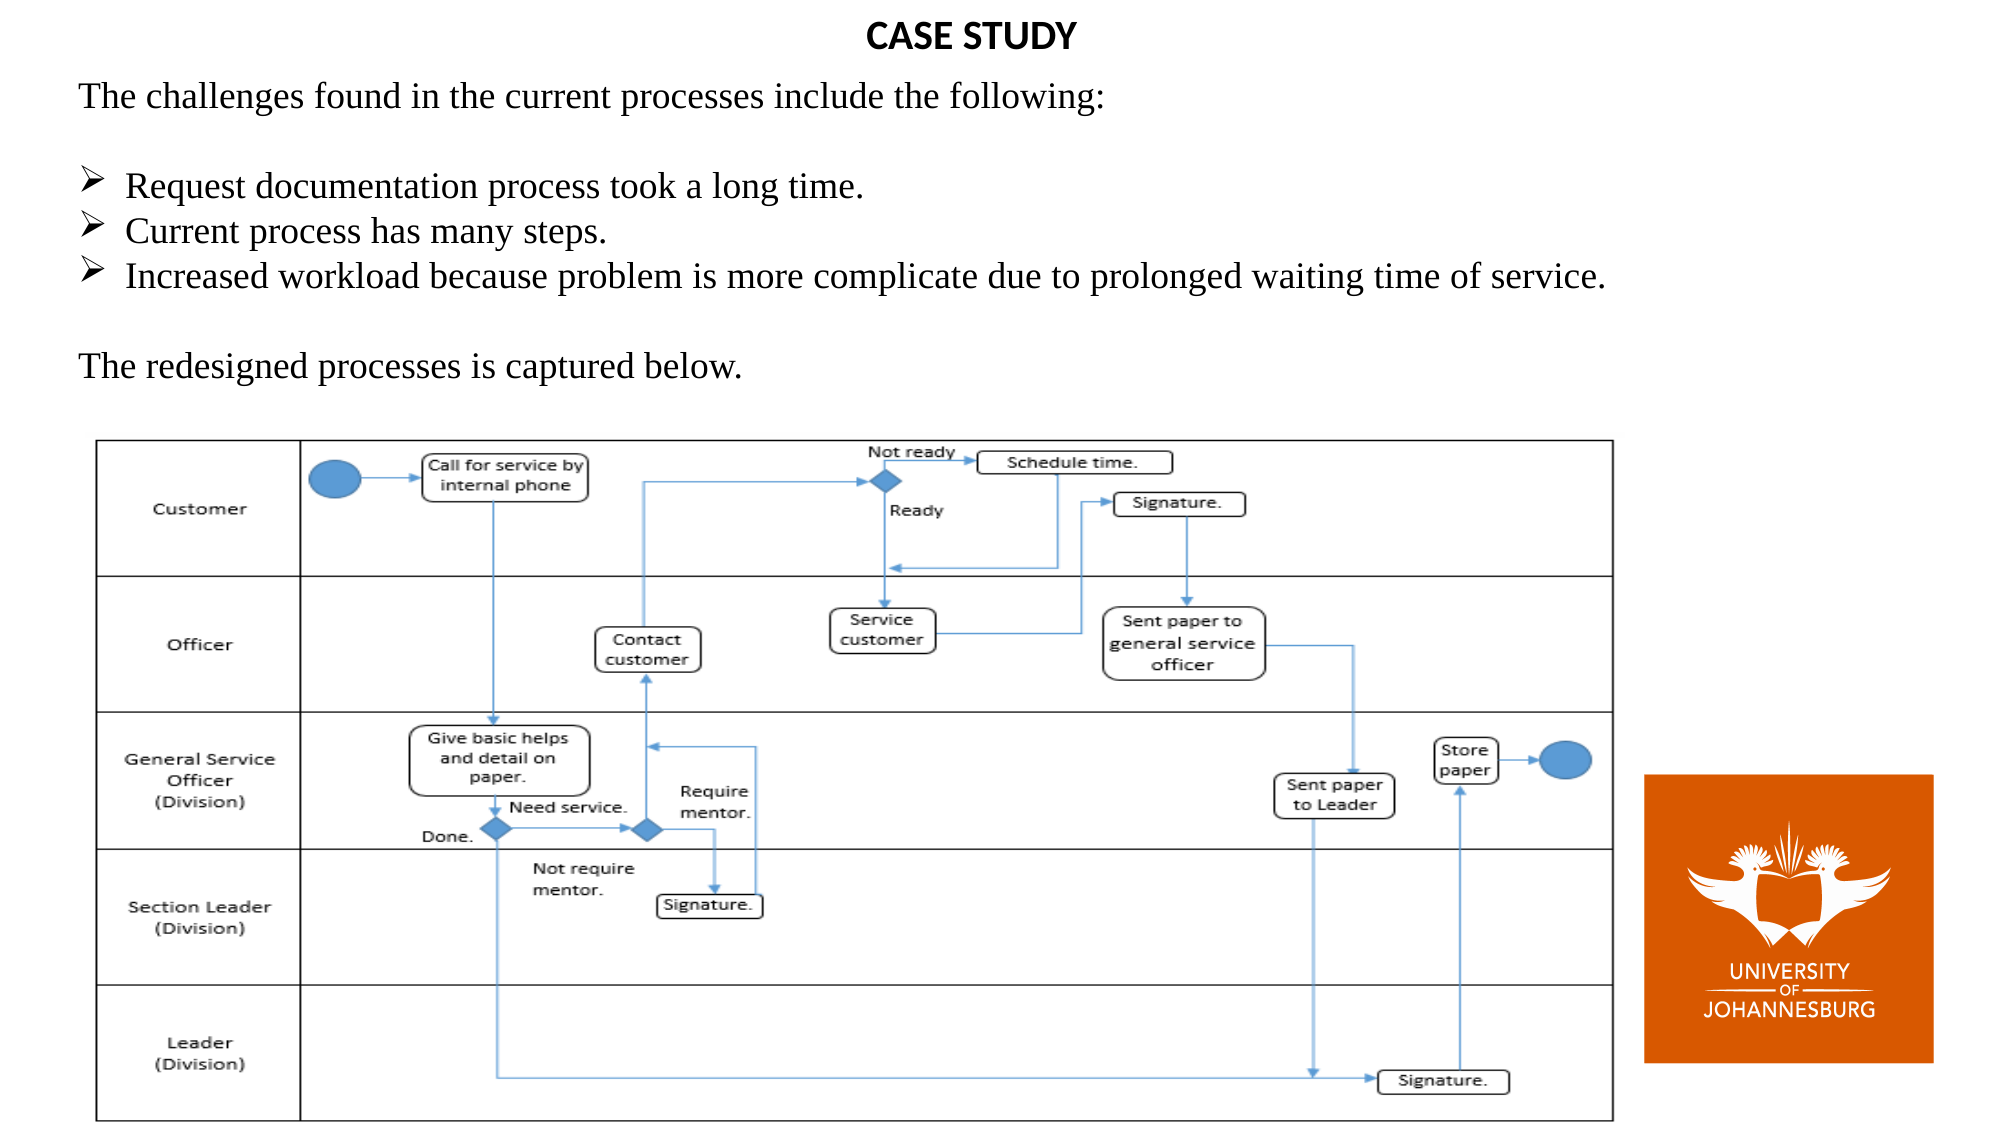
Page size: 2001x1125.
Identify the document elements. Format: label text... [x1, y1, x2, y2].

picture [1638, 768, 1940, 1070]
text_box The challenges found in the current processes include the following: Request documentation process took a long time. Current process has many steps. Increased workload because problem is more complicate due to prolonged waiting time of service. The redesigned processes is captured below. [63, 63, 1948, 393]
text_box CASE STUDY [851, 0, 1277, 63]
picture [85, 432, 1625, 1125]
